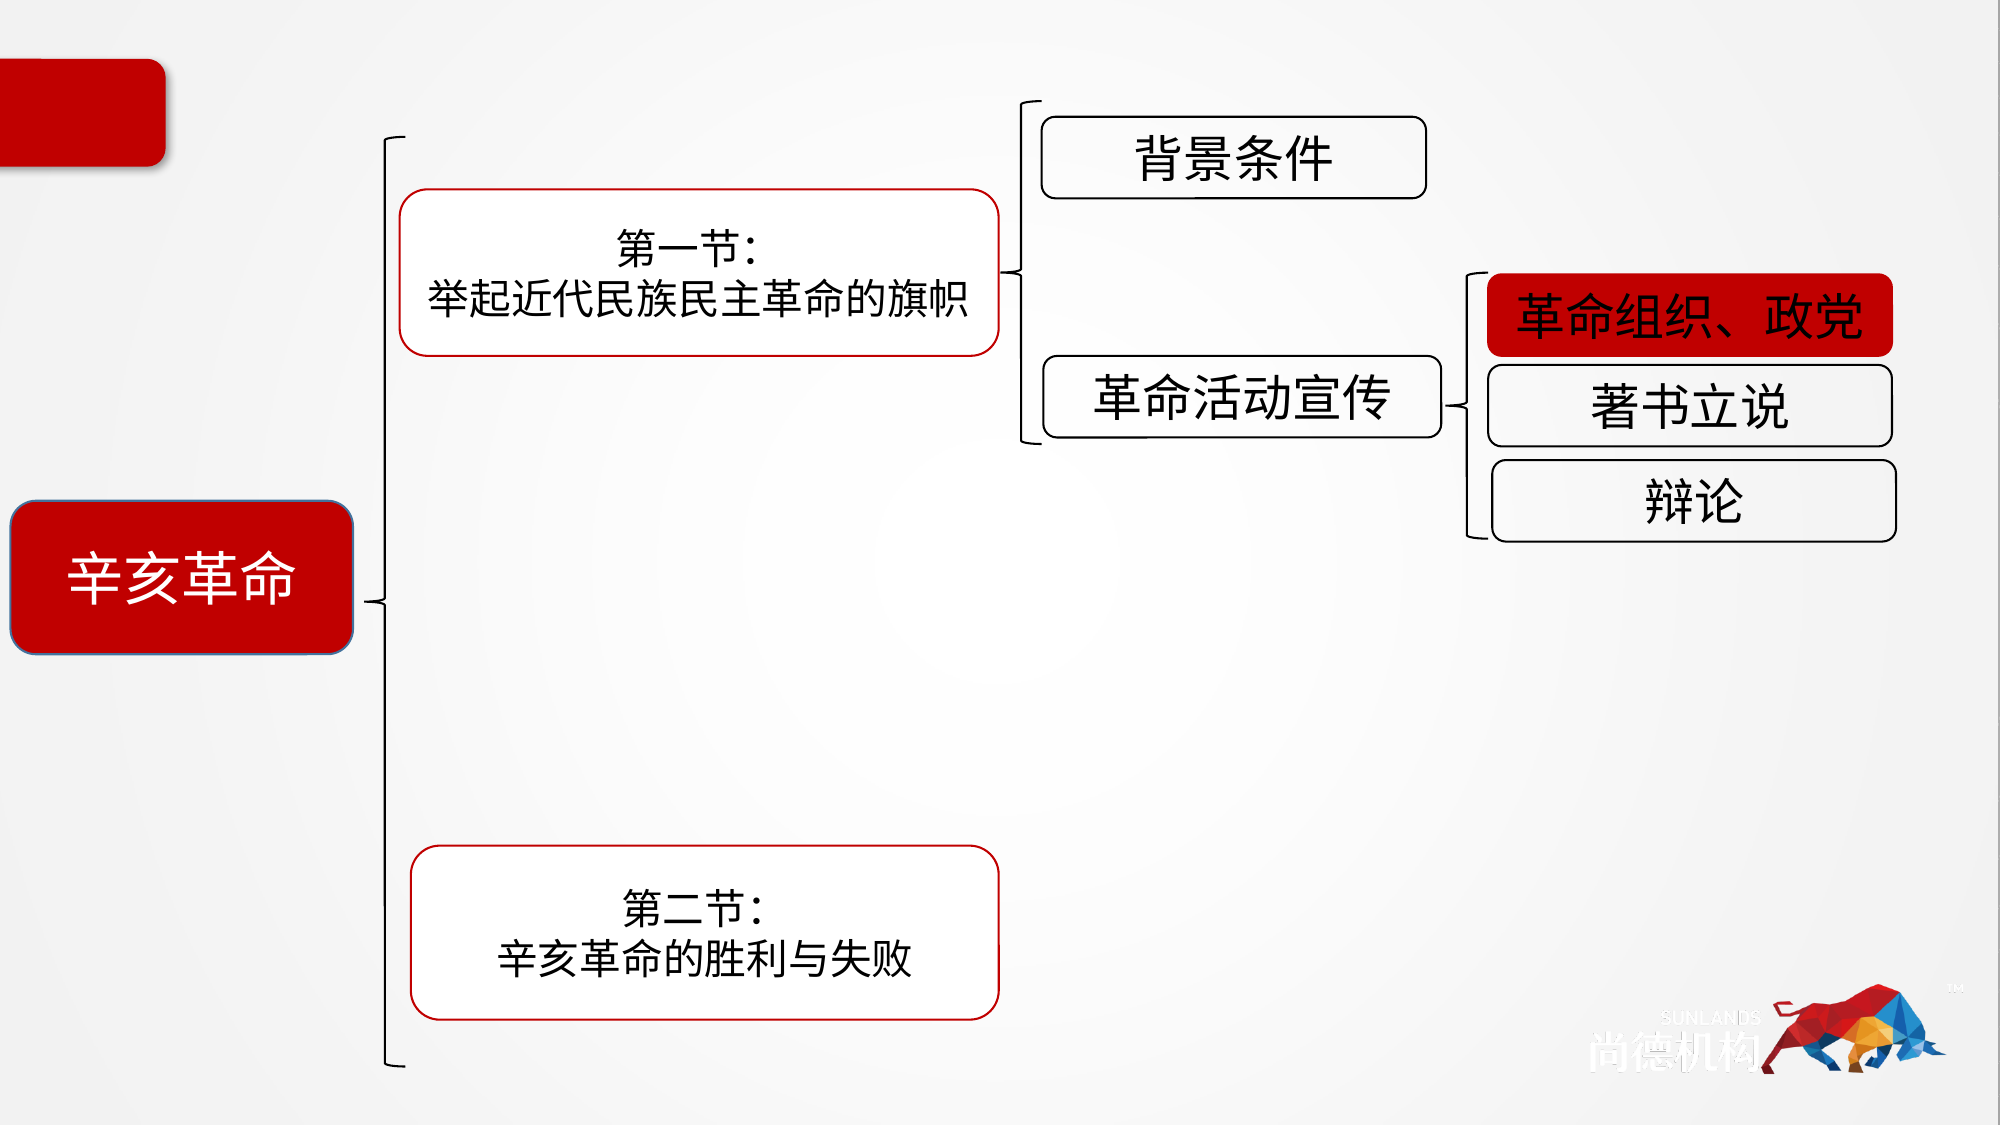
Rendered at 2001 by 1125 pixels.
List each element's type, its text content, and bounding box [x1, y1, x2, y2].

text_box 著书立说 [1487, 363, 1894, 448]
text_box 第一节： 举起近代民族民主革命的旗帜 [398, 188, 1000, 357]
text_box 背景条件 [1040, 115, 1428, 200]
text_box 革命组织、政党 [1487, 273, 1894, 357]
text_box 辛亥革命 [9, 499, 355, 656]
text_box 辩论 [1491, 459, 1898, 543]
text_box [1445, 271, 1489, 540]
text_box [1000, 100, 1042, 446]
text_box 第二节： 辛亥革命的胜利与失败 [409, 844, 1000, 1021]
picture [0, 0, 2001, 1125]
text_box 革命活动宣传 [1042, 354, 1443, 439]
text_box [364, 135, 406, 1068]
